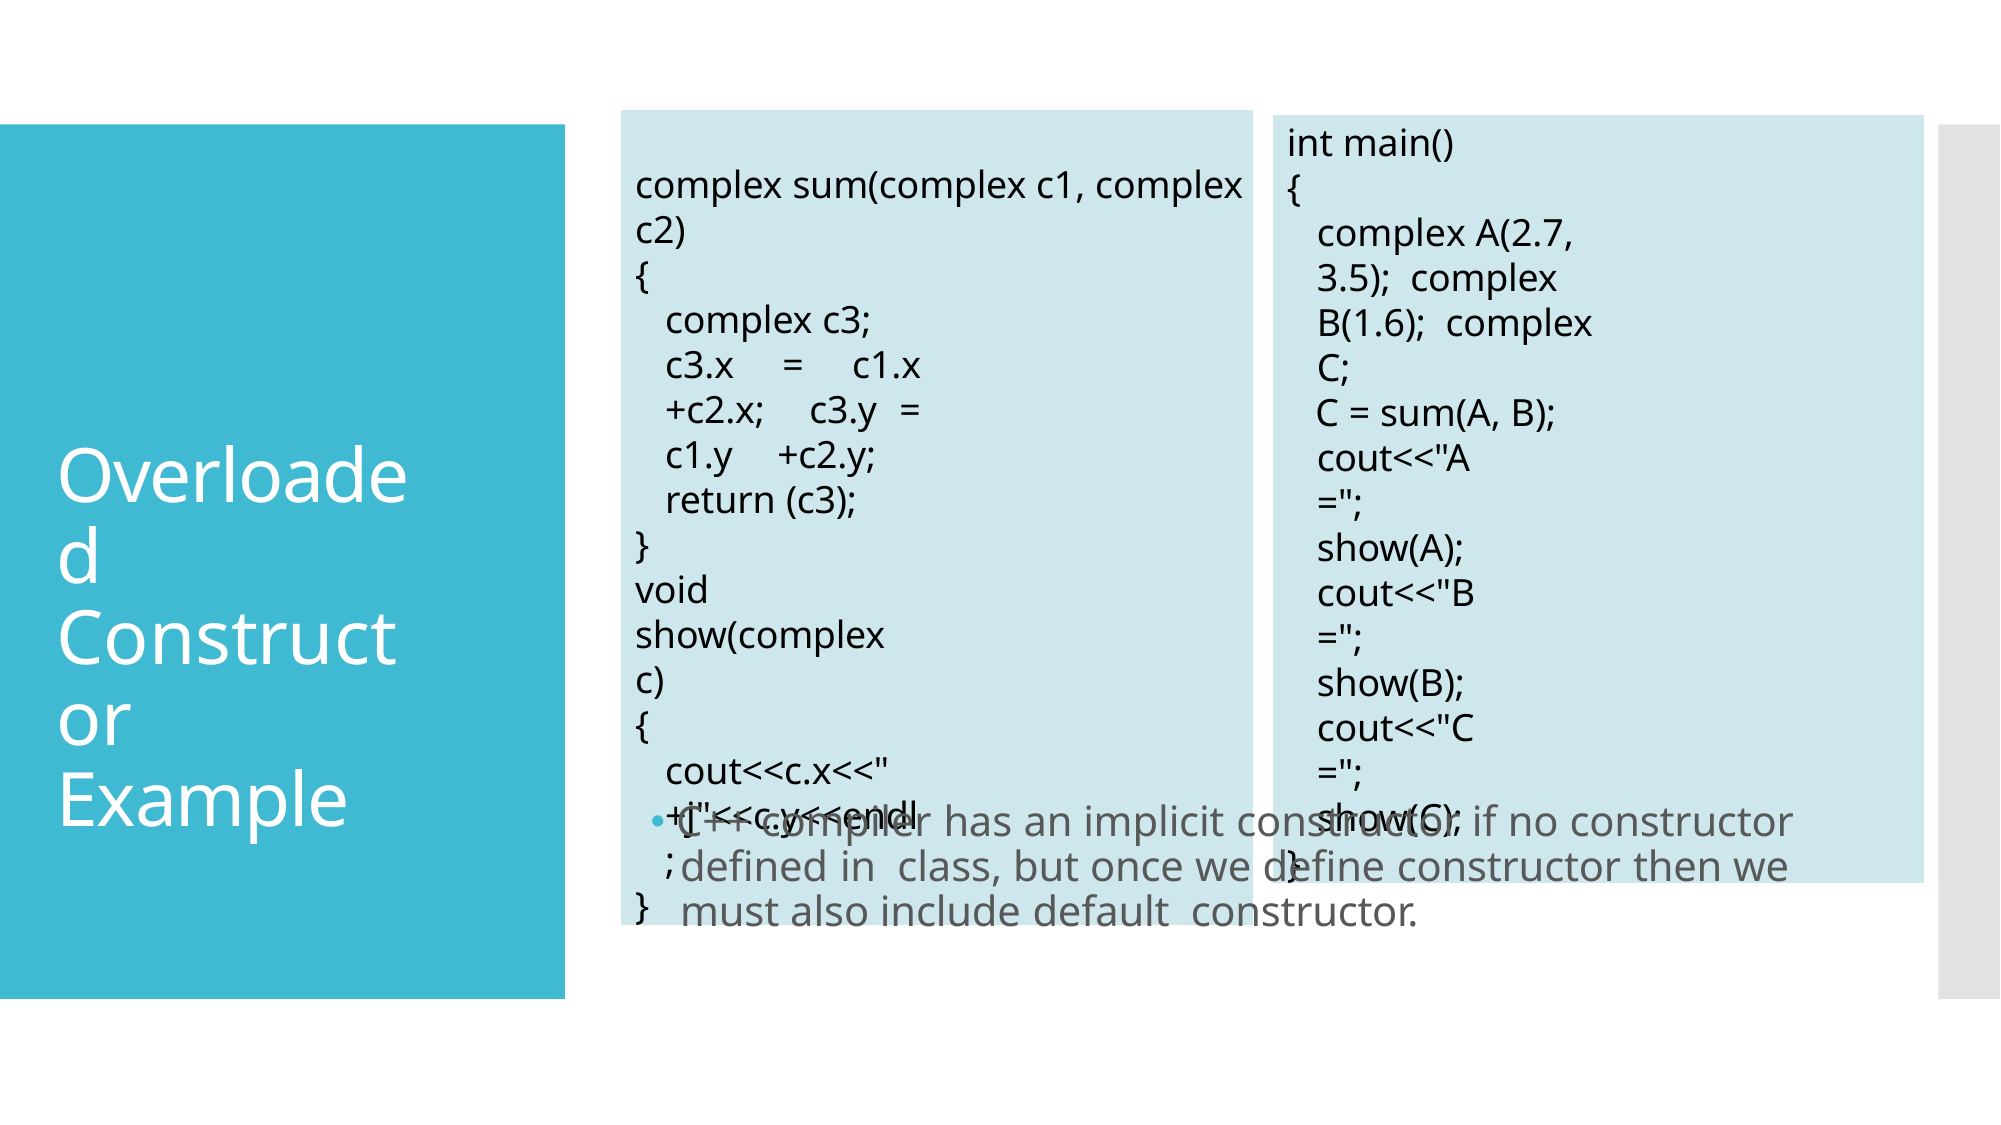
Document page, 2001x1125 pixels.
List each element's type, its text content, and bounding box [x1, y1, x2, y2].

text_box int main() { complex A(2.7, 3.5); complex B(1.6); complex C; C = sum(A, B); cout<<"A ="; show(A); cout<<"B ="; show(B); cout<<"C ="; show(C); } [1271, 114, 1926, 885]
text_box 🞄 C++ compiler has an implicit constructor if no constructor defined in class, but once we define constructor then we must also include default constructor. [647, 792, 1898, 936]
text_box Overloaded Constructor Example [54, 424, 412, 842]
text_box complex sum(complex c1, complex c2) { complex c3; c3.x = c1.x +c2.x; c3.y = c1.y +c2.y; return (c3); } void show(complex c) { cout<<c.x<<" +j"<<c.y<<endl; } [620, 109, 1254, 927]
